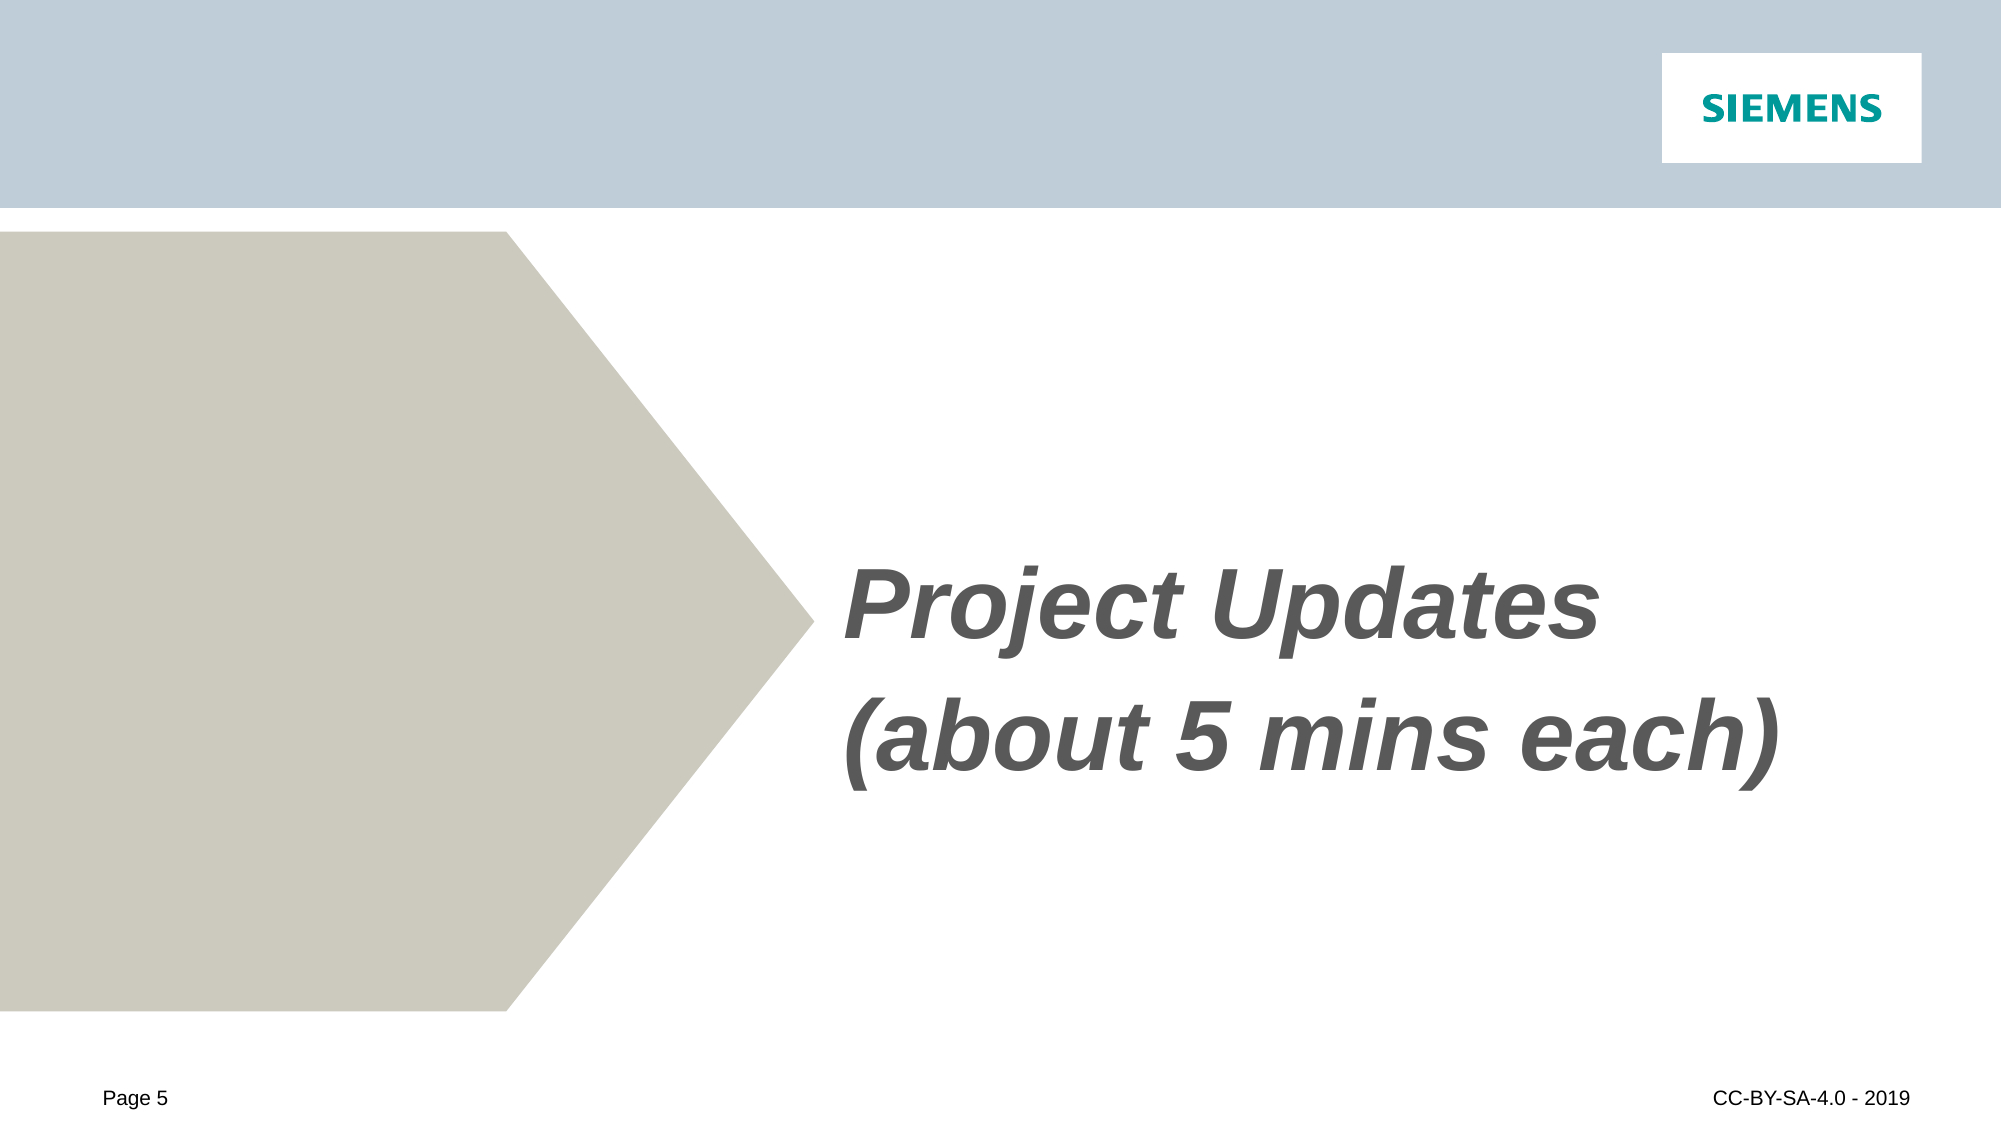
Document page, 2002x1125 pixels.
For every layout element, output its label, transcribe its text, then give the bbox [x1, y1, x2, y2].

text_box [0, 231, 815, 1012]
text_box [0, 0, 2001, 208]
text_box Project Updates (about 5 mins each) [843, 526, 2001, 982]
